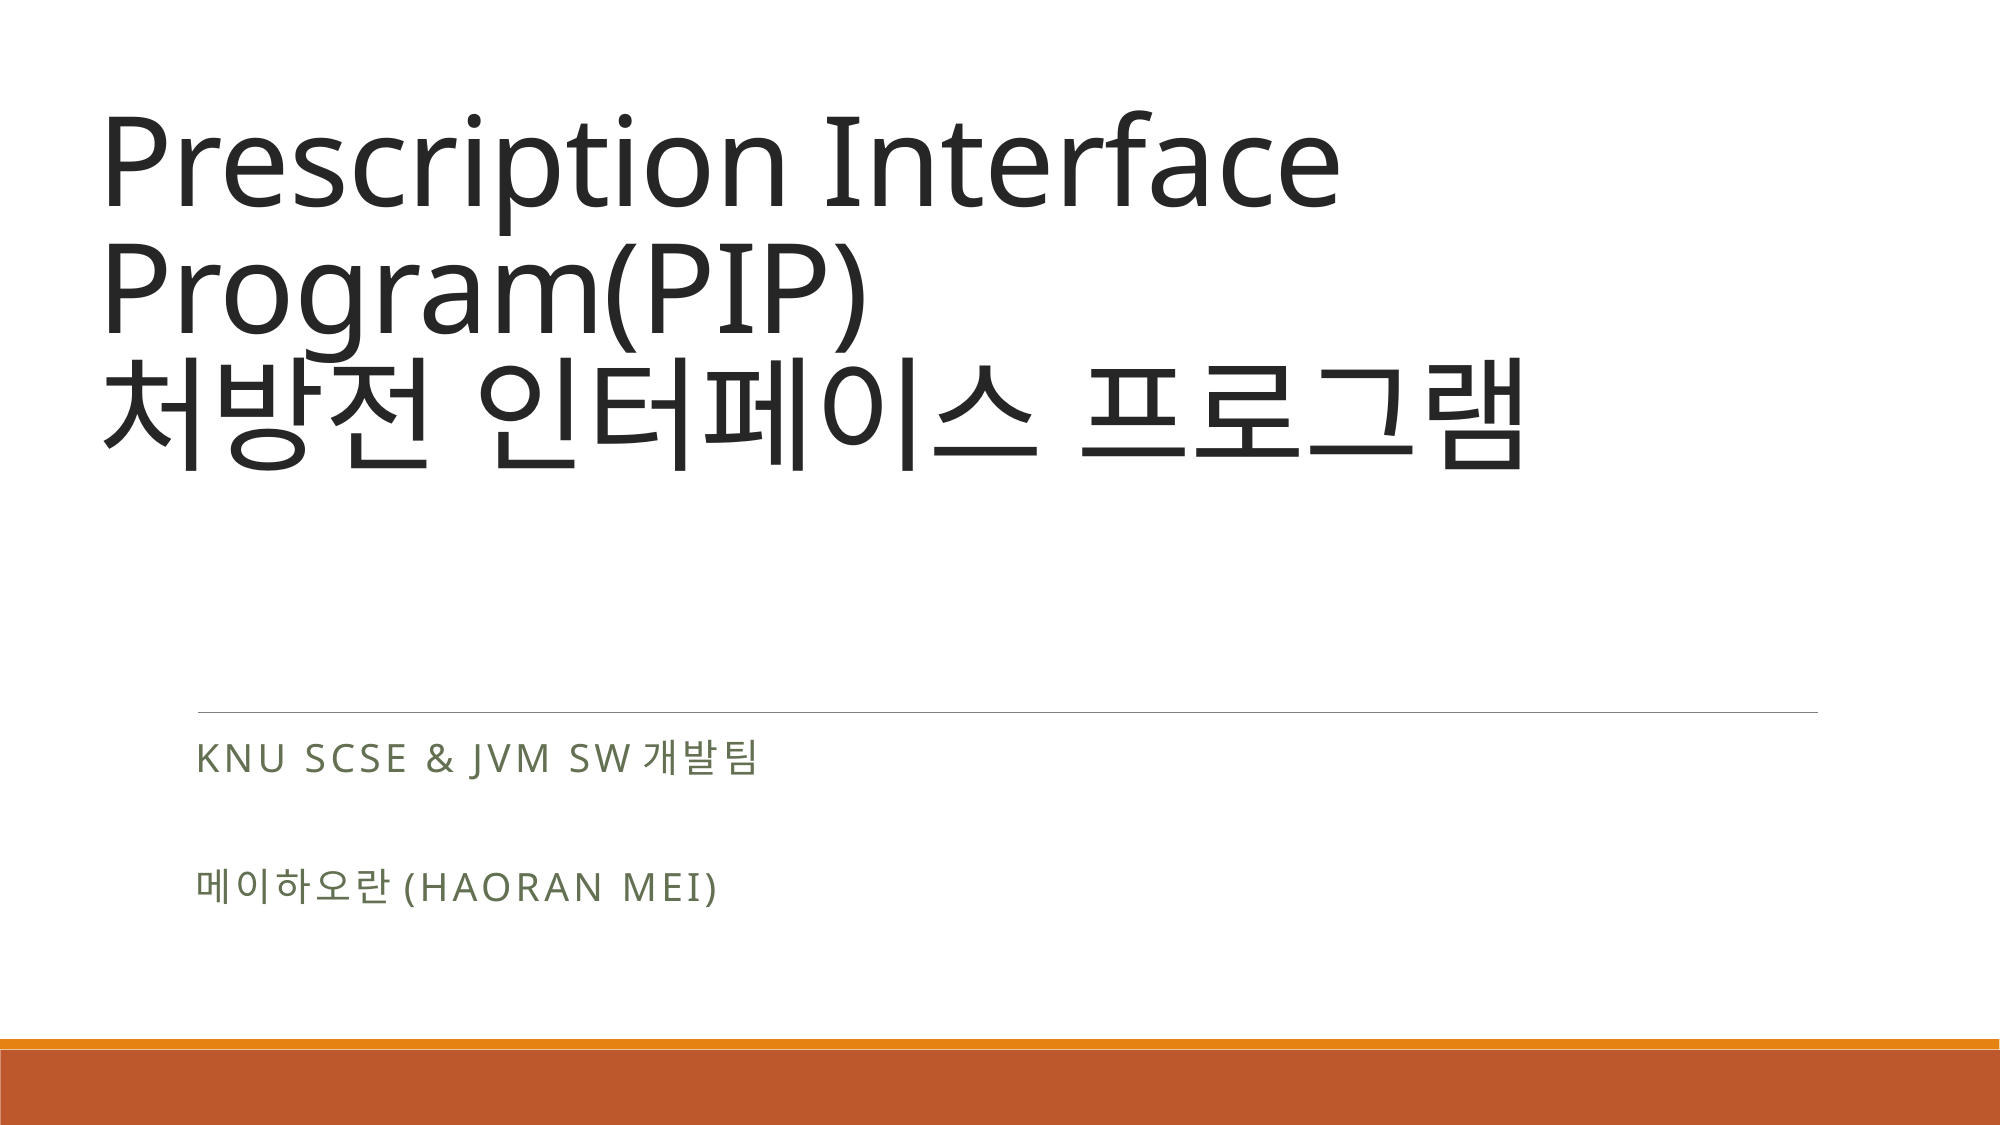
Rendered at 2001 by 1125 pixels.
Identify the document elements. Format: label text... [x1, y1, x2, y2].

subtitle KNU SCSE & JVM SW개발팀 메이하오란(Haoran Mei) [180, 730, 1831, 919]
title Prescription Interface Program(PIP) 처방전 인터페이스 프로그램 [82, 102, 1918, 495]
